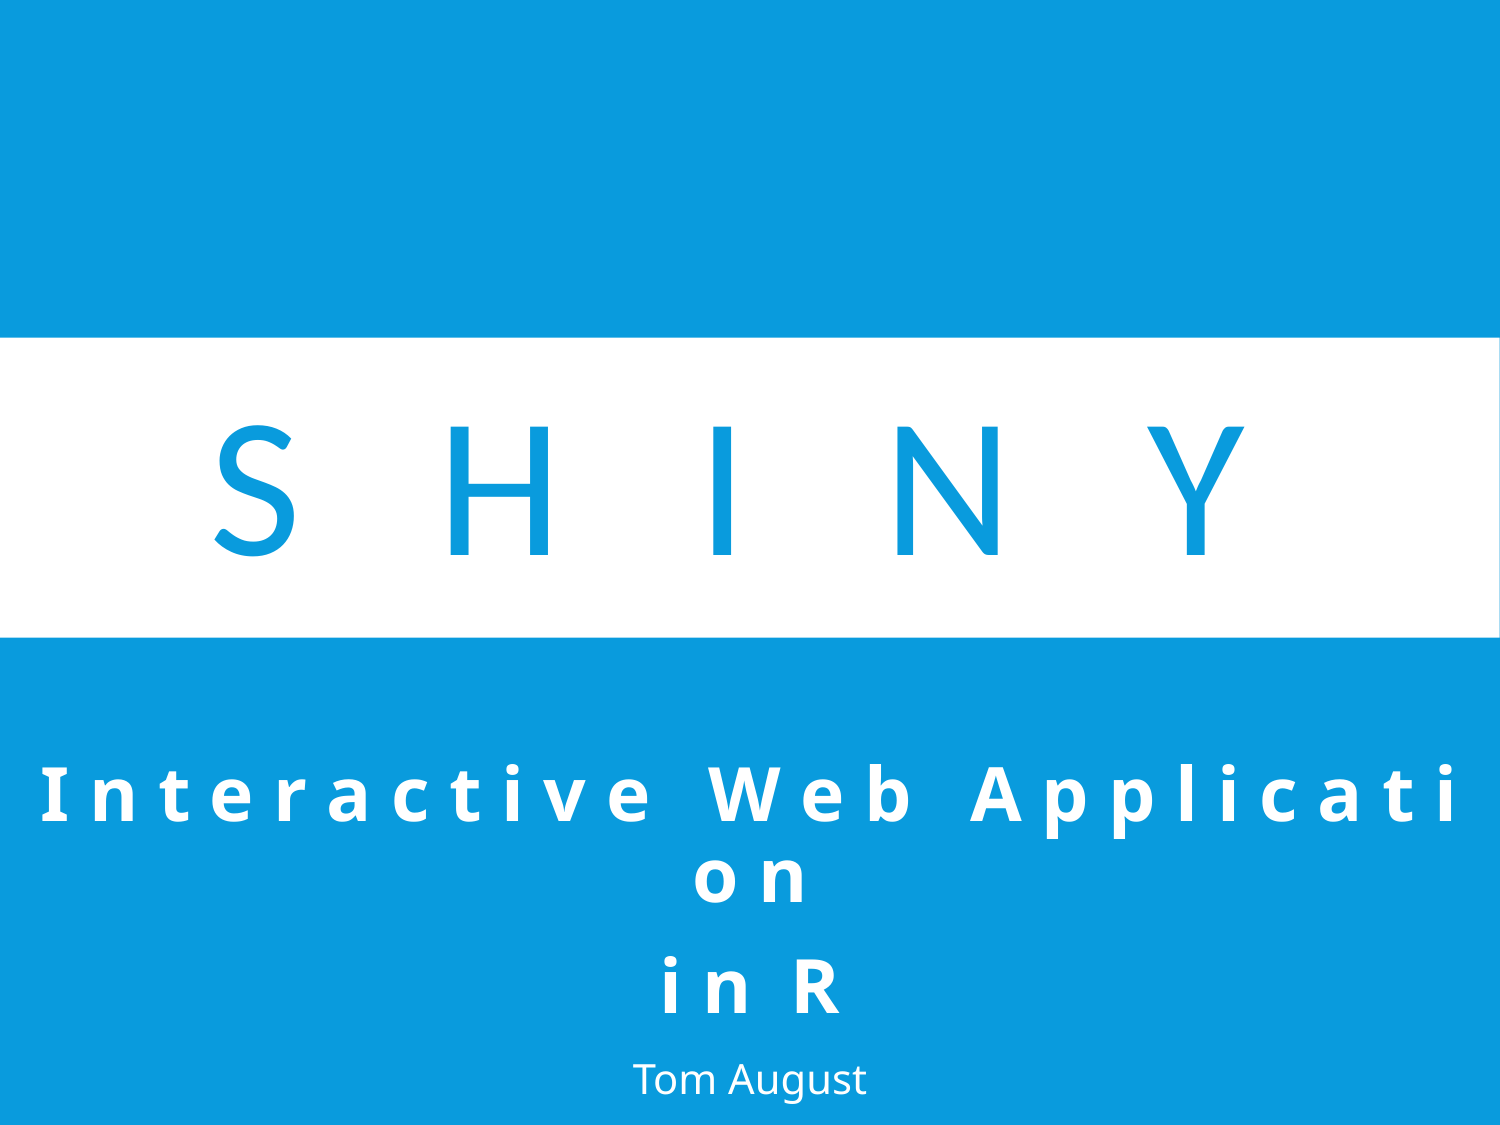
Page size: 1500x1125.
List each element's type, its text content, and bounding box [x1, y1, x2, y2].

title S H I N Y [45, 355, 1457, 641]
subtitle I n t e r a c t i v e W e b A p p l i c a t i o n i n R Tom August [0, 749, 1500, 1125]
